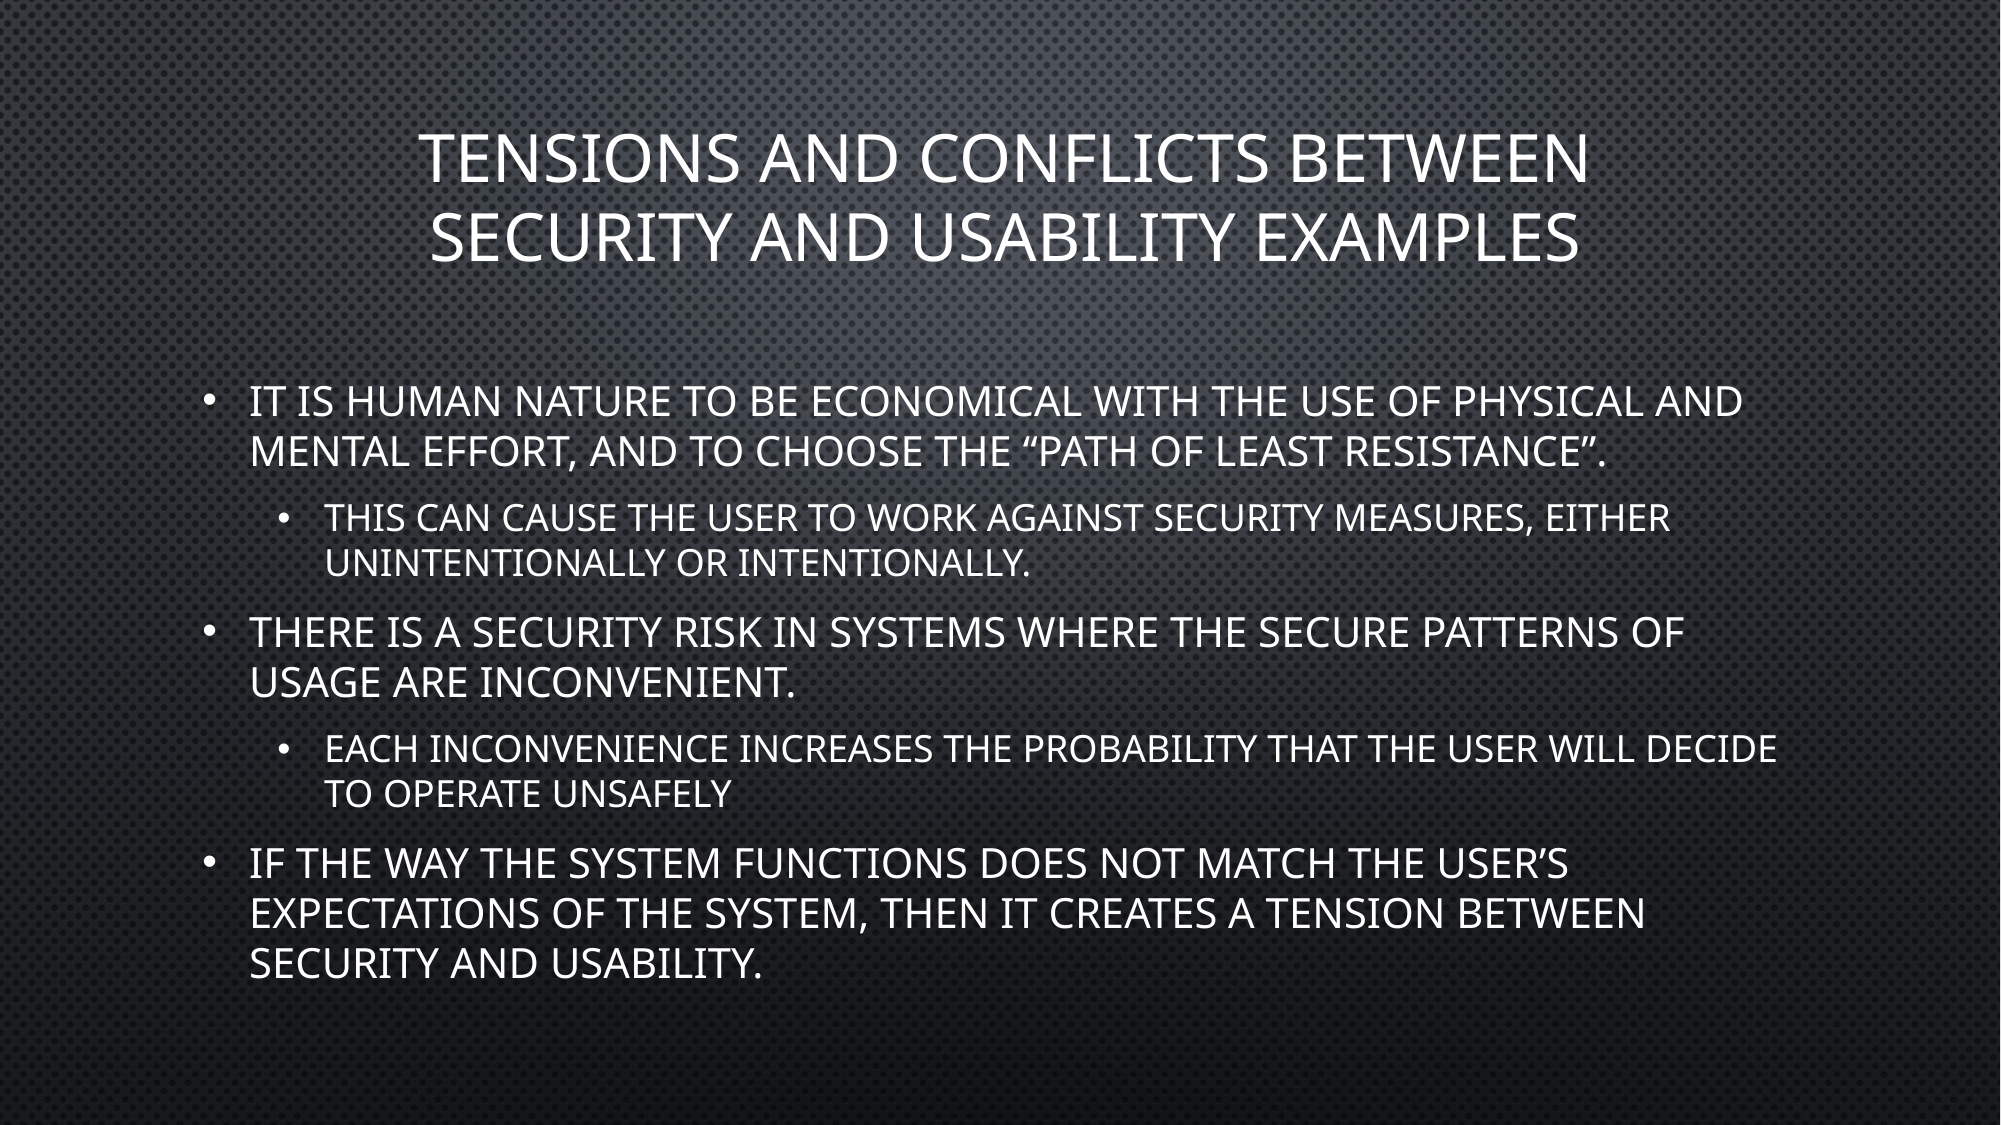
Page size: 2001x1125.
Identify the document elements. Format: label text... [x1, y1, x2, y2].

list It is human nature to be economical with the use of physical and mental effort, and to choose the “path of least resistance”. This can cause the user to work against security measures, either unintentionally or intentionally. There is a security risk in systems where the secure patterns of usage are inconvenient. Each inconvenience increases the probability that the user will decide to operate unsafely If the way the system functions does not match the user’s expectations of the system, then it creates a tension between security and usability. [187, 353, 1813, 1079]
title TENSIONS AND CONFLICTS BETWEEN SECURITY AND USABILITY Examples [193, 54, 1819, 337]
